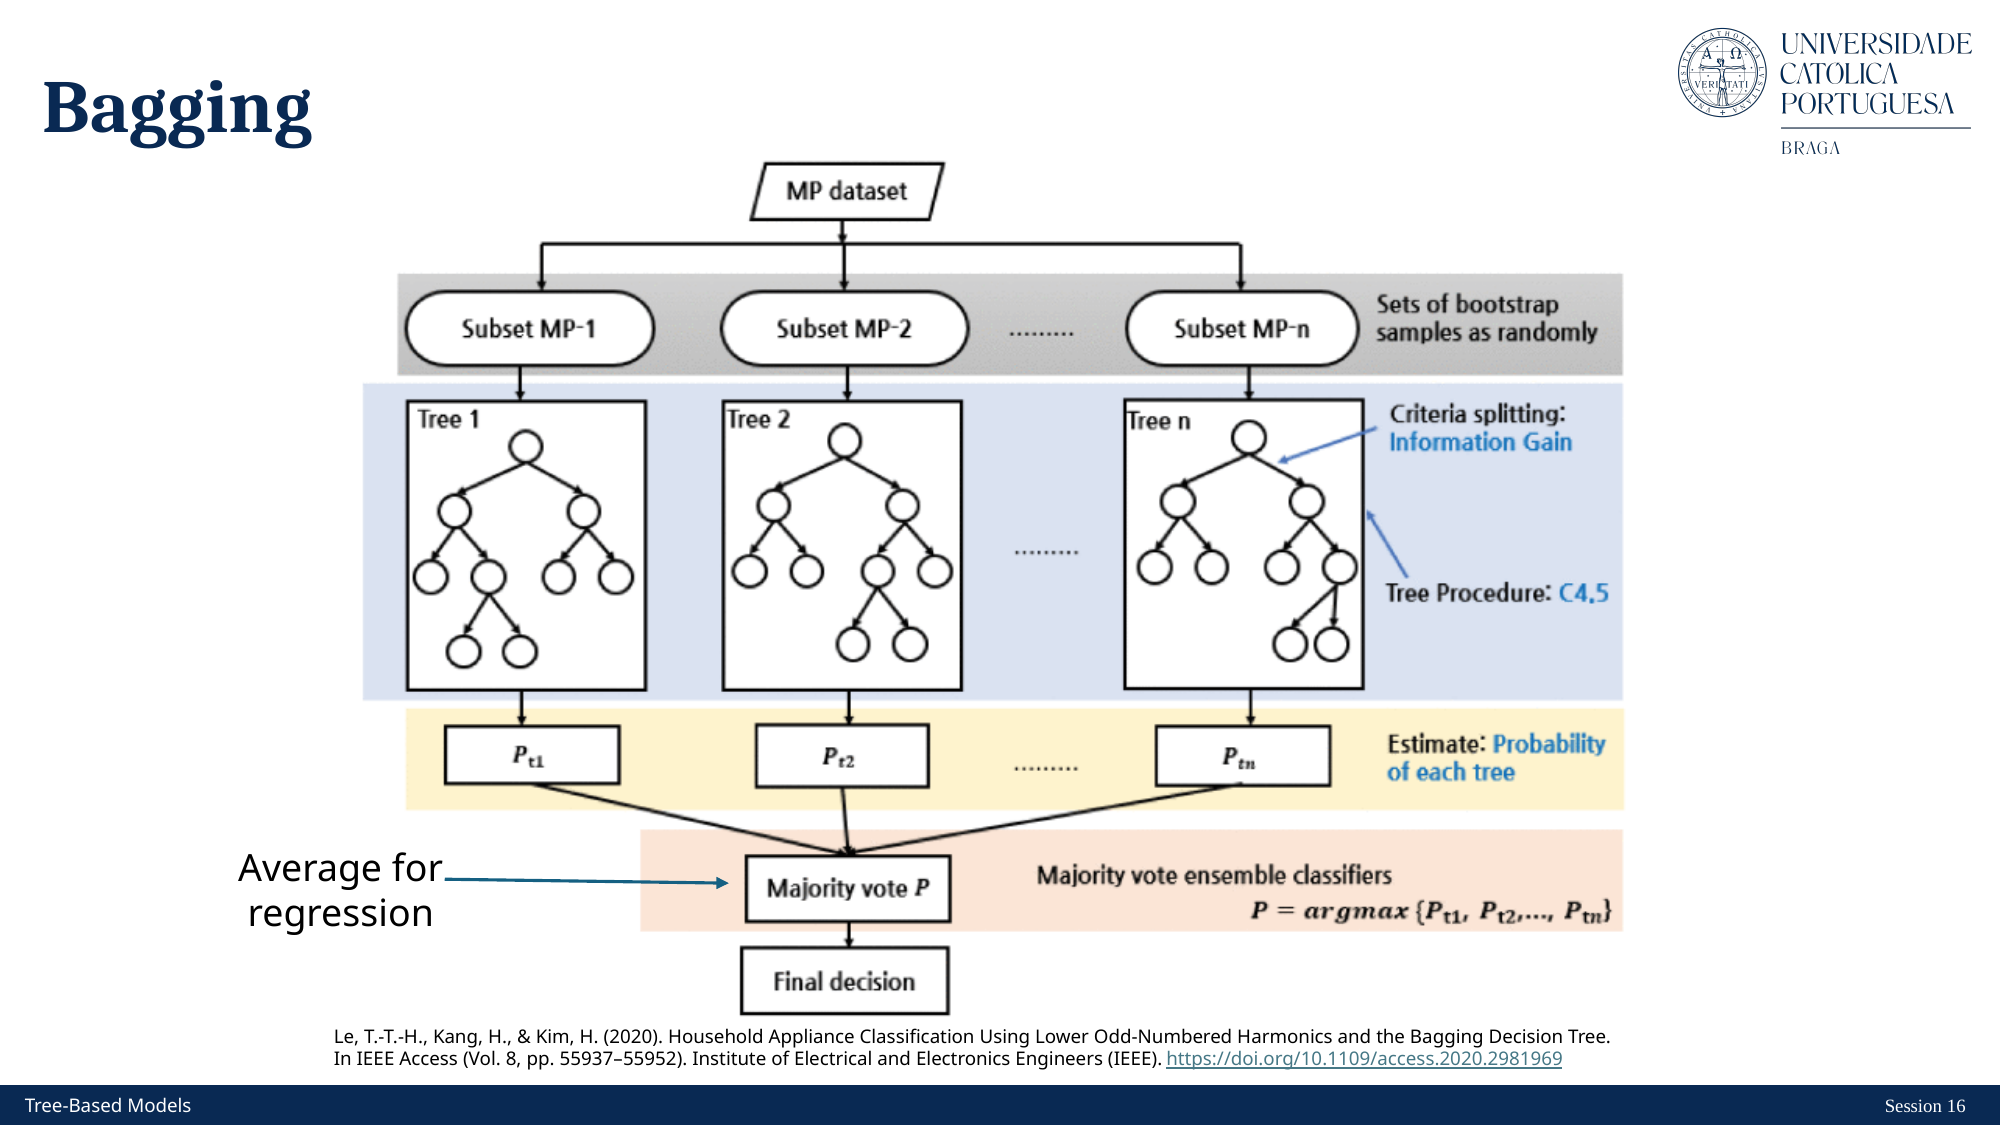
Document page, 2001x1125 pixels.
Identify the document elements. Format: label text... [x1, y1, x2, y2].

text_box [444, 878, 730, 884]
text_box Average for regression [210, 836, 360, 942]
title Bagging [27, 0, 1753, 218]
text_box Le, T.-T.-H., Kang, H., & Kim, H. (2020). Household Appliance Classification Using Lower Odd-Numbered Harmonics and the Bagging Decision Tree. In IEEE Access (Vol. 8, pp. 55937–55952). Institute of Electrical and Electronics Engineers (IEEE). https://doi.org/10.1109/access.2020.2981969 [319, 1017, 1639, 1125]
text_box [1639, 1085, 2000, 1125]
text_box Tree-Based Models [9, 1086, 319, 1125]
text_box Session 16 [1639, 1086, 1981, 1125]
picture [360, 157, 1639, 1018]
text_box [0, 1085, 319, 1125]
picture [1672, 18, 1982, 163]
